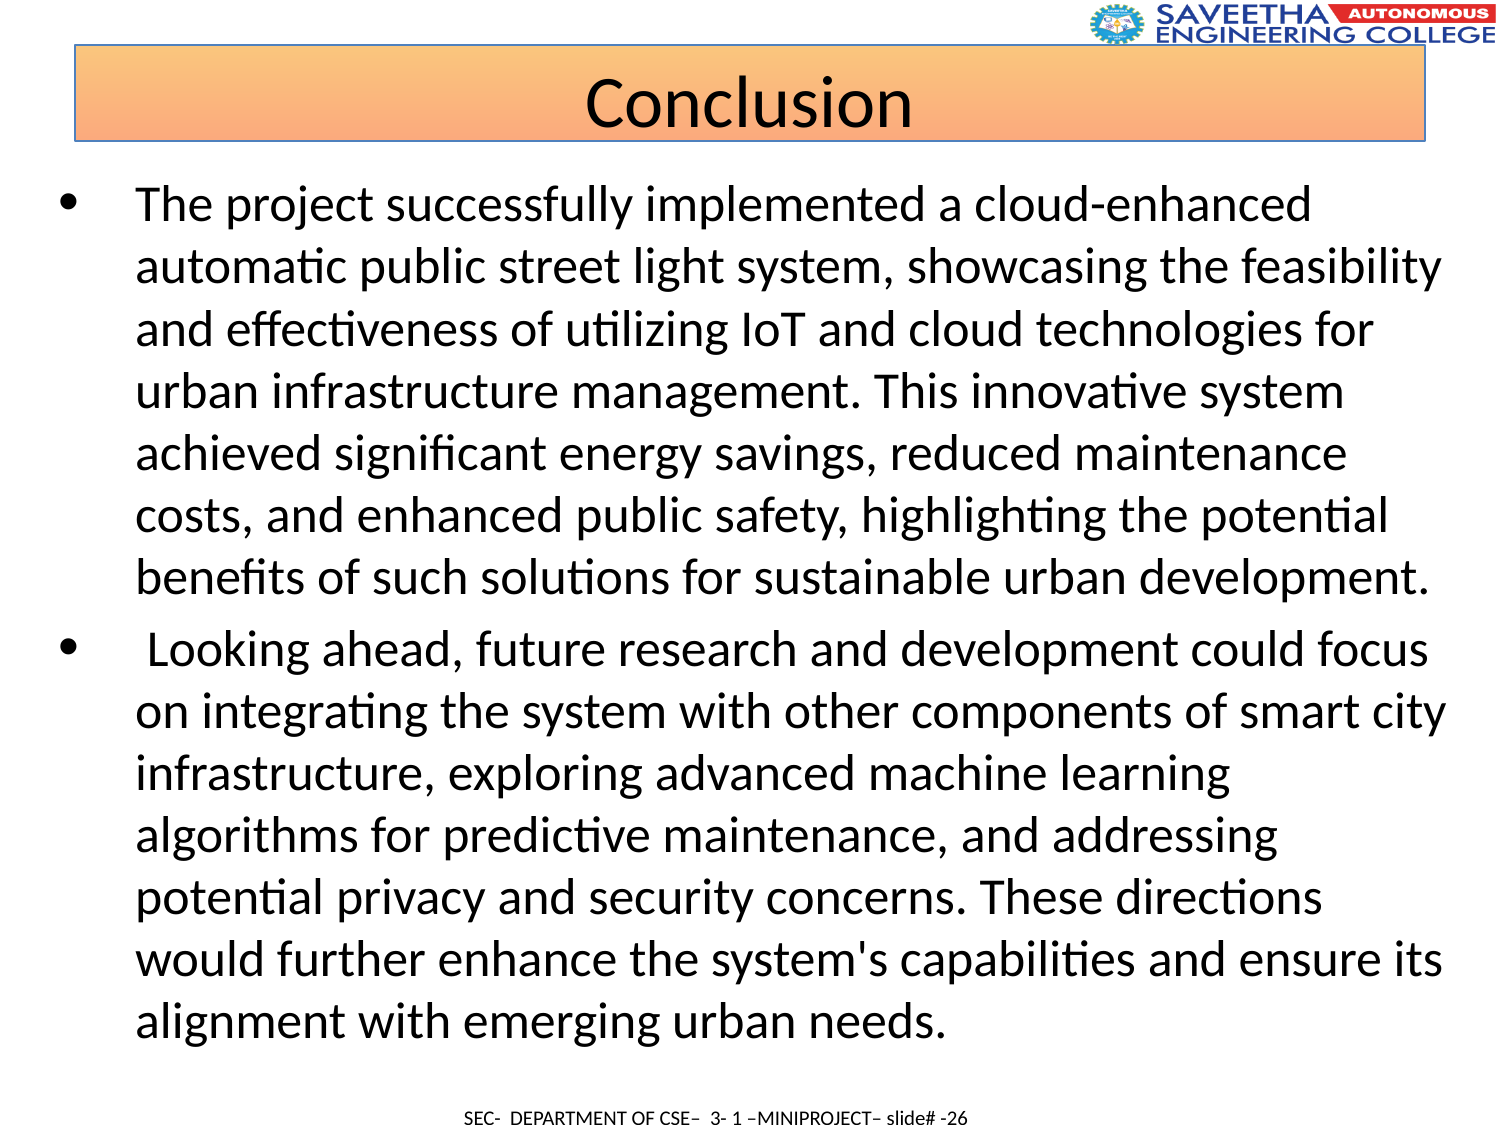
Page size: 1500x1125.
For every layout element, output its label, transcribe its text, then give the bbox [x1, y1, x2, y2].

list The project successfully implemented a cloud-enhanced automatic public street light system, showcasing the feasibility and effectiveness of utilizing IoT and cloud technologies for urban infrastructure management. This innovative system achieved significant energy savings, reduced maintenance costs, and enhanced public safety, highlighting the potential benefits of such solutions for sustainable urban development. Looking ahead, future research and development could focus on integrating the system with other components of smart city infrastructure, exploring advanced machine learning algorithms for predictive maintenance, and addressing potential privacy and security concerns. These directions would further enhance the system's capabilities and ensure its alignment with emerging urban needs. [37, 162, 1475, 1112]
title Conclusion [75, 45, 1425, 150]
picture [1080, 0, 1500, 46]
